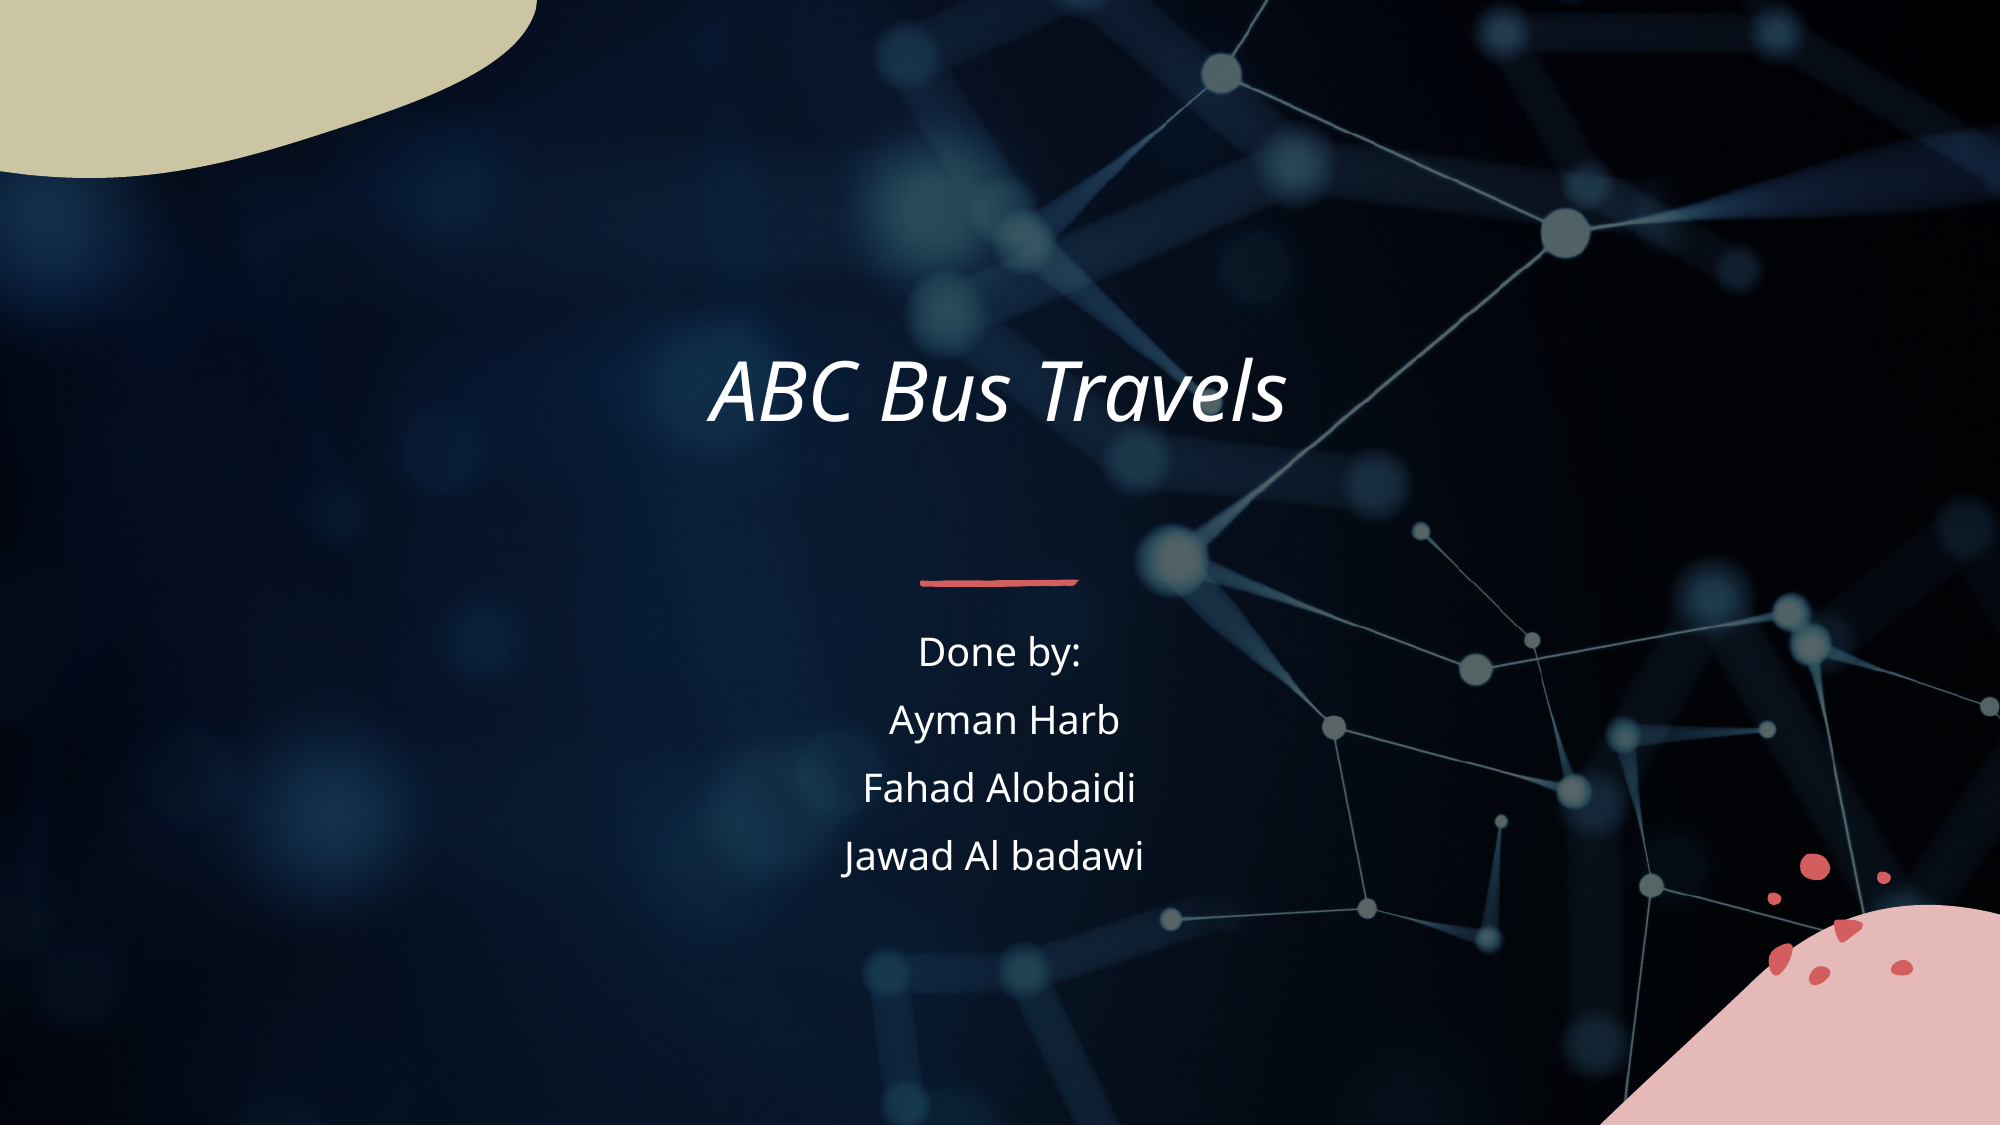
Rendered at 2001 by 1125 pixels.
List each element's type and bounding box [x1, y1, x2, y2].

text_box [1767, 853, 1914, 986]
picture [0, 0, 2000, 1125]
text_box [919, 579, 1080, 588]
